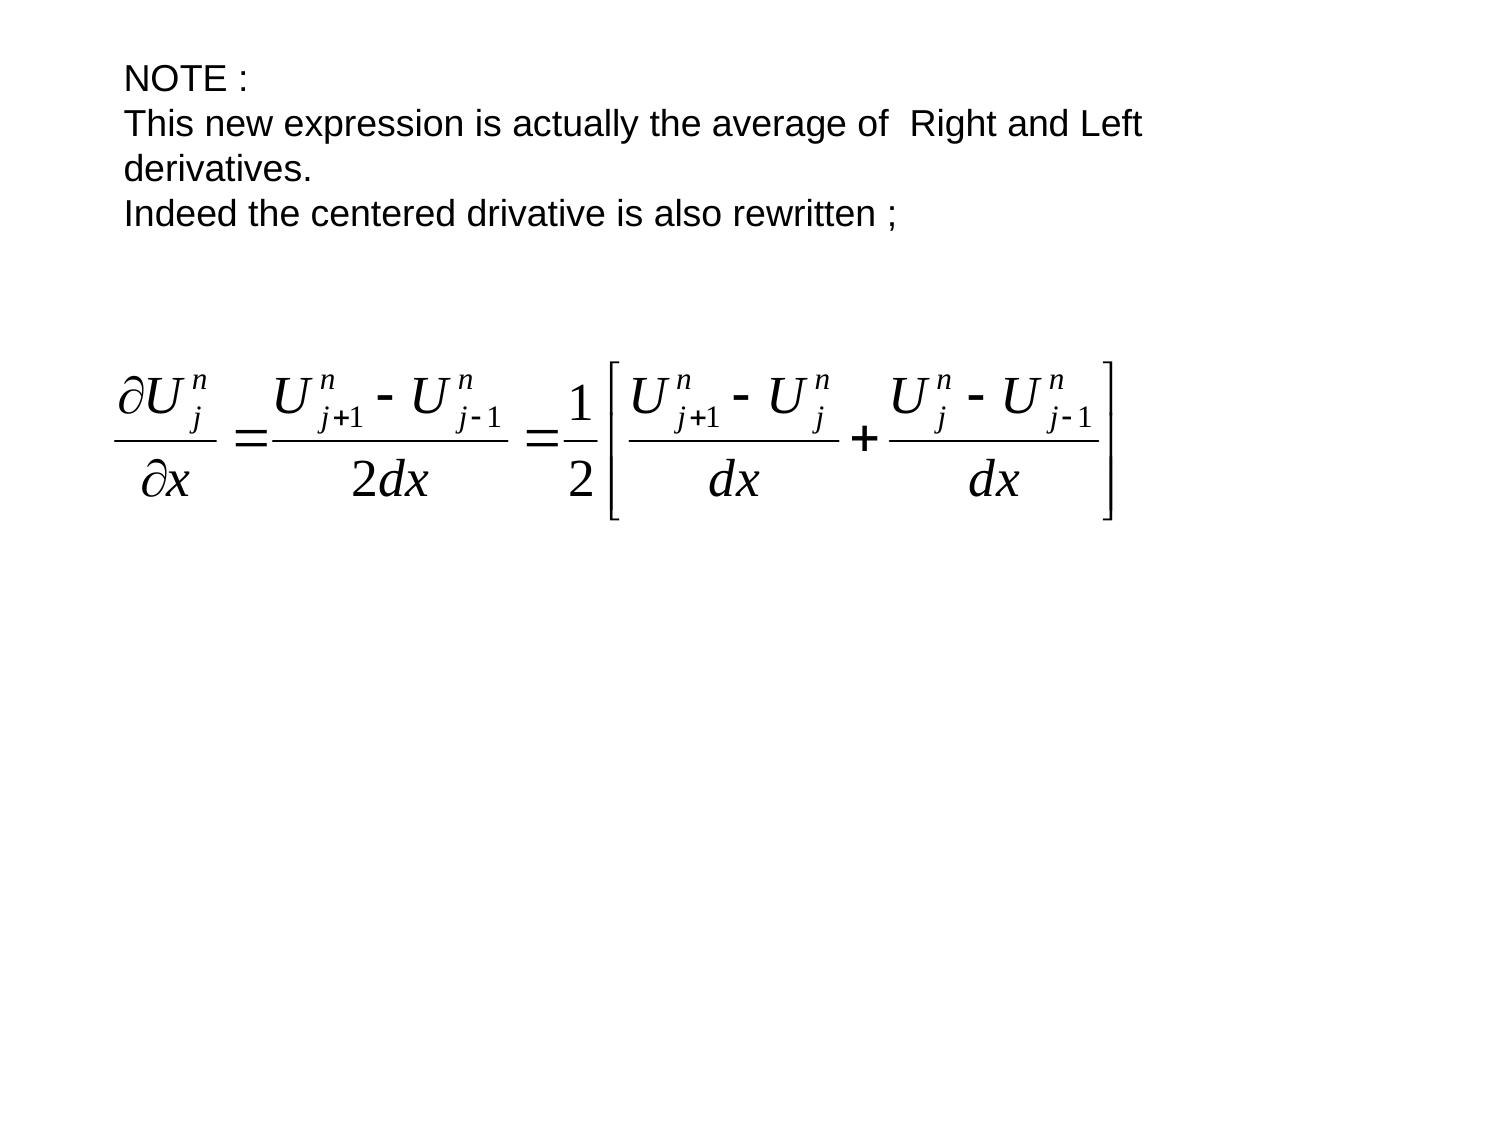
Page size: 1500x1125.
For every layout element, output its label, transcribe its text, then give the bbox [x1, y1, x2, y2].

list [105, 349, 1134, 601]
text_box NOTE : This new expression is actually the average of Right and Left derivatives. Indeed the centered drivative is also rewritten ; [108, 46, 1353, 286]
